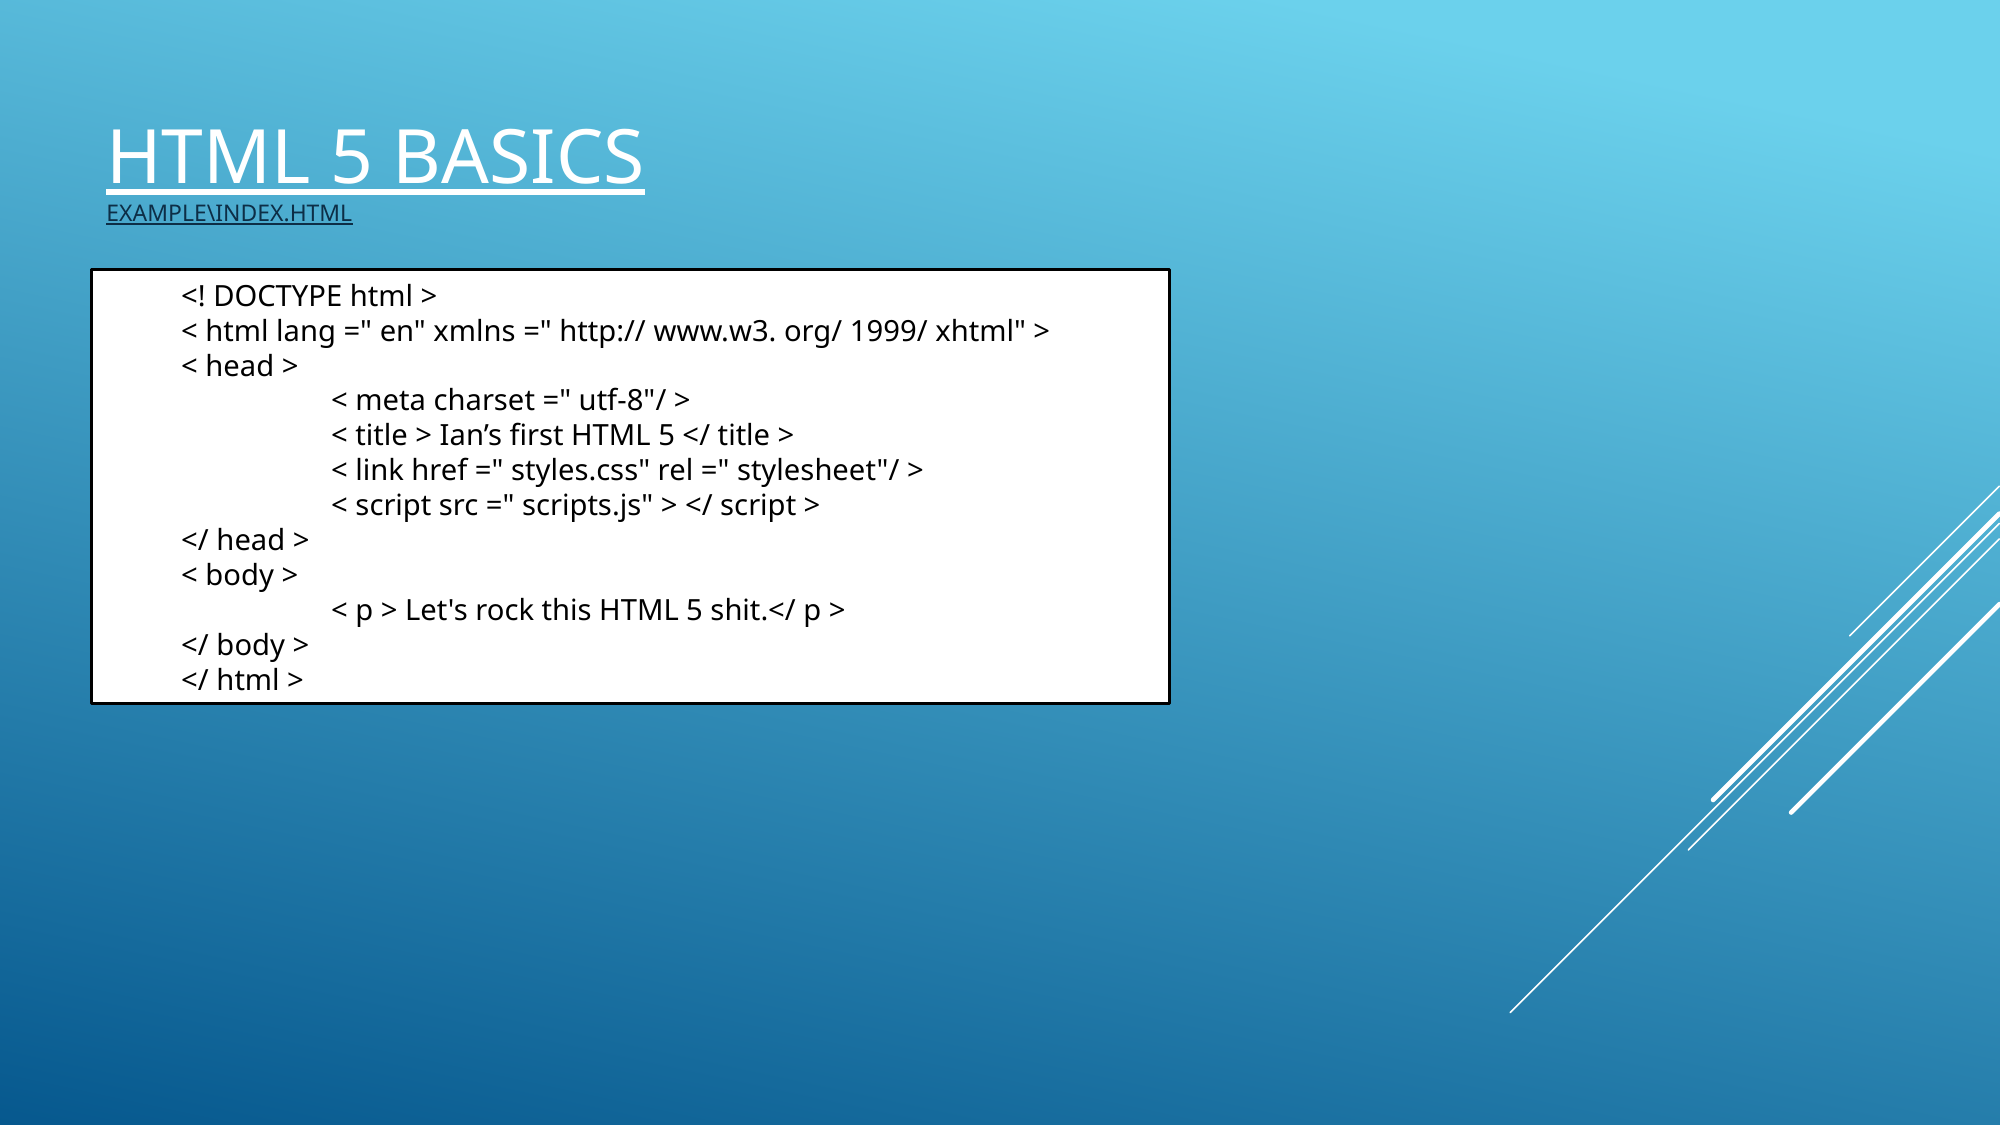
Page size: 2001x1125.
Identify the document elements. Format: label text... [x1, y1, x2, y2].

text_box <! DOCTYPE html > < html lang =" en" xmlns =" http:// www.w3. org/ 1999/ xhtml" > < head > < meta charset =" utf-8"/ > < title > Ian’s first HTML 5 </ title > < link href =" styles.css" rel =" stylesheet"/ > < script src =" scripts.js" > </ script > </ head > < body > < p > Let's rock this HTML 5 shit.</ p > </ body > </ html > [90, 268, 1171, 705]
title HTML 5 Basics example\index.html [91, 45, 1492, 293]
